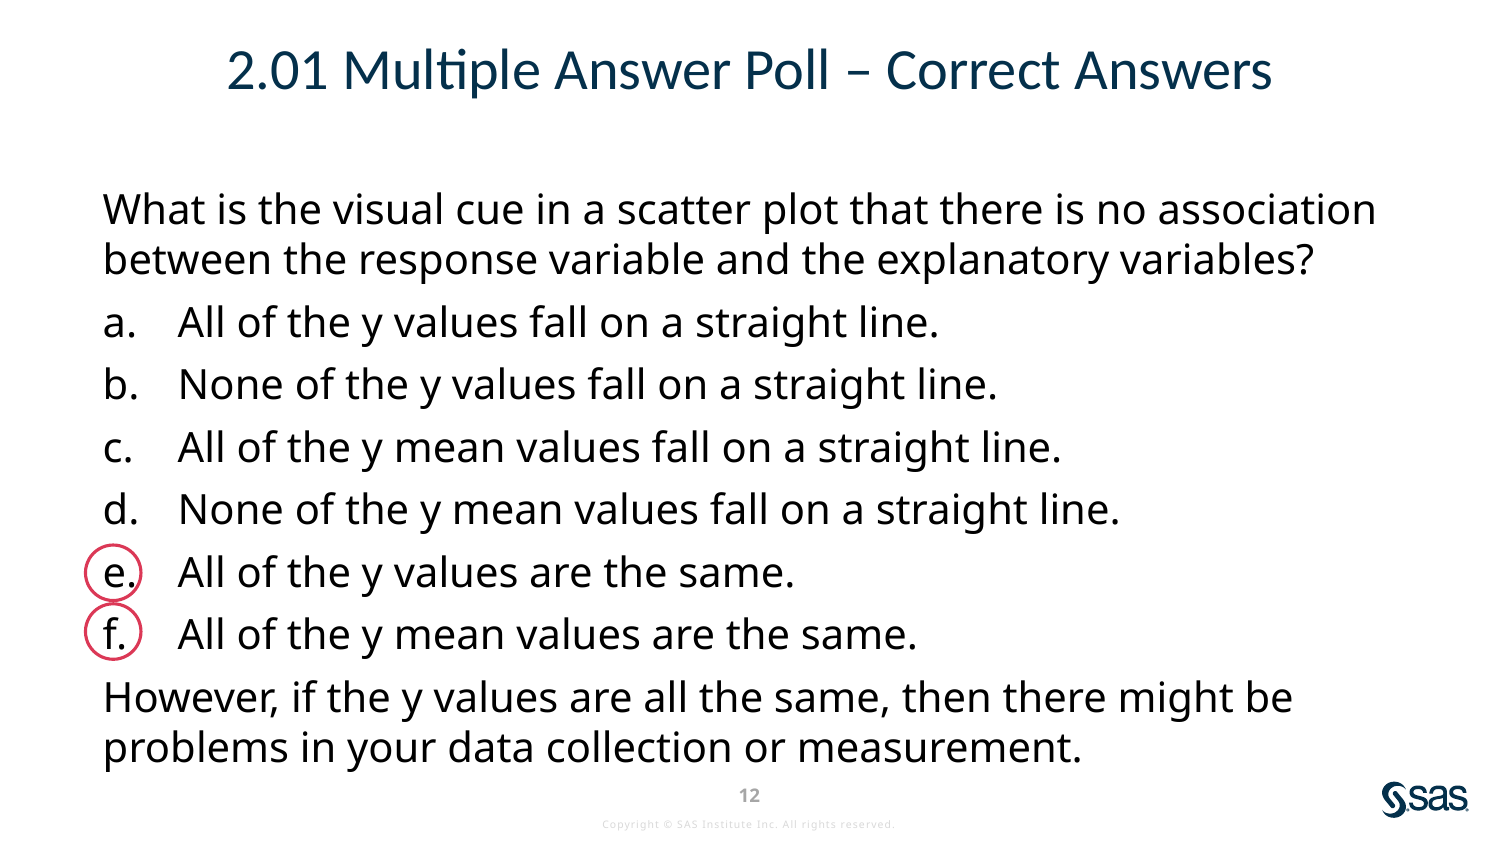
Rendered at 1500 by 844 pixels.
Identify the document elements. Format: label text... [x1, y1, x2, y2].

text_box [83, 542, 144, 602]
title 2.01 Multiple Answer Poll – Correct Answers [102, 31, 1398, 107]
text_box [83, 601, 144, 662]
list What is the visual cue in a scatter plot that there is no association between the response variable and the explanatory variables? All of the y values fall on a straight line. None of the y values fall on a straight line. All of the y mean values fall on a straight line. None of the y mean values fall on a straight line. All of the y values are the same. All of the y mean values are the same. However, if the y values are all the same, then there might be problems in your data collection or measurement. [102, 182, 1398, 780]
